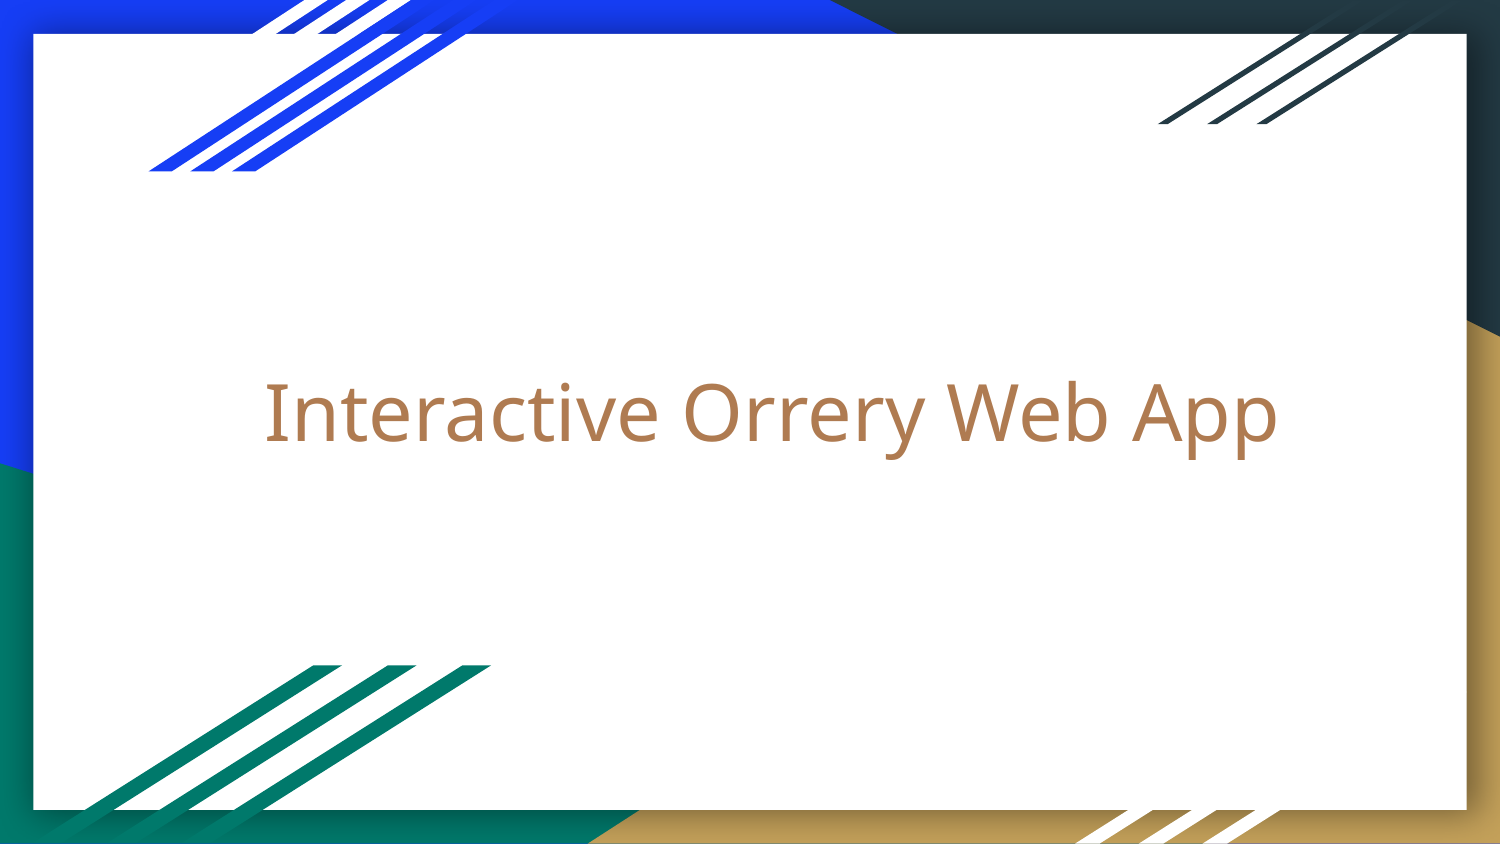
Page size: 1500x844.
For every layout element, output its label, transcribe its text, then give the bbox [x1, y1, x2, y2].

title Interactive Orrery Web App [238, 257, 1307, 565]
